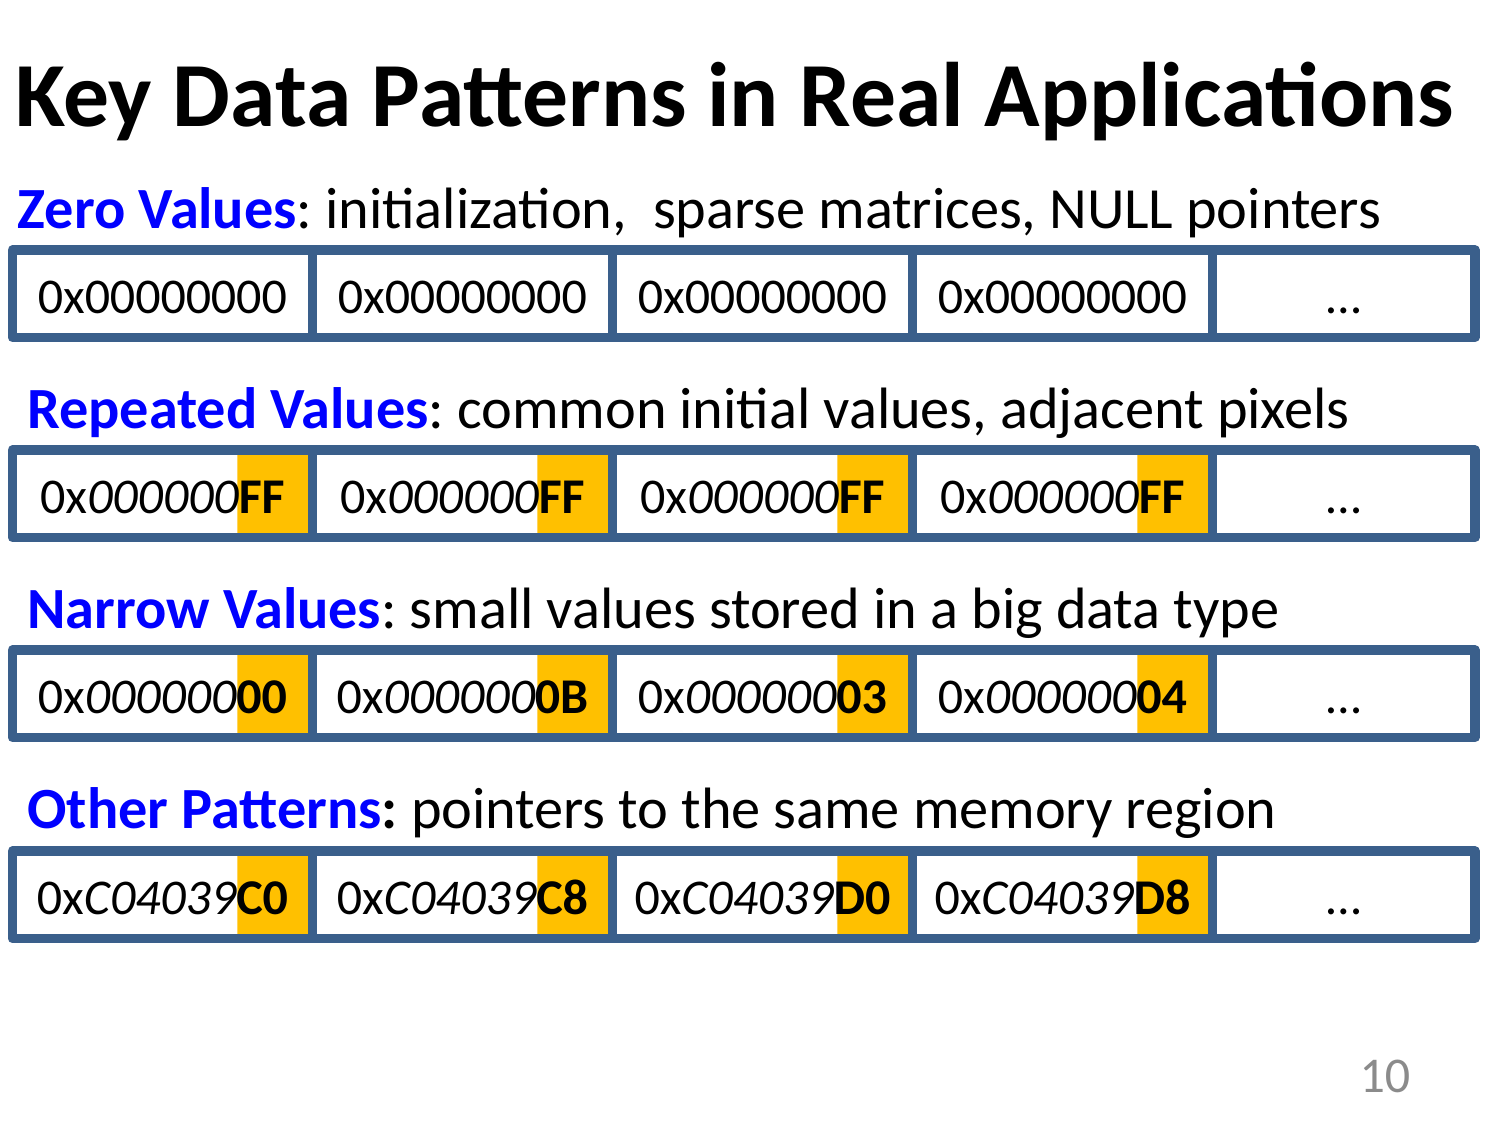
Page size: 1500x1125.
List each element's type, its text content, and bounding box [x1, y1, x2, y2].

text_box … [1210, 448, 1477, 539]
text_box 0x00000000 [610, 275, 910, 339]
text_box 0x000000FF [910, 475, 1210, 539]
text_box 0x0000000B [310, 675, 610, 740]
text_box 0xC04039D0 [610, 875, 910, 941]
text_box Other Patterns: pointers to the same memory region [12, 762, 1438, 875]
text_box 0x000000FF [10, 448, 310, 539]
text_box 0x00000000 [910, 275, 1210, 339]
text_box 0x000000FF [610, 475, 910, 539]
title Key Data Patterns in Real Applications [0, 4, 1500, 175]
text_box Repeated Values: common initial values, adjacent pixels [12, 362, 1438, 475]
text_box 0xC04039C0 [10, 849, 310, 941]
text_box 0x00000003 [610, 675, 910, 740]
text_box 0xC04039D8 [910, 875, 1210, 941]
text_box Zero Values: initialization, sparse matrices, NULL pointers [2, 162, 1428, 275]
text_box 0x00000000 [310, 275, 610, 339]
text_box … [1210, 849, 1477, 941]
text_box 0x00000000 [10, 275, 310, 339]
text_box 0xC04039C8 [310, 875, 610, 941]
text_box 0x00000004 [910, 675, 1210, 740]
text_box Narrow Values: small values stored in a big data type [12, 562, 1438, 675]
slide_number 10 [1074, 1042, 1425, 1103]
text_box … [1210, 648, 1477, 740]
text_box 0x000000FF [310, 475, 610, 539]
text_box … [1210, 248, 1477, 339]
text_box 0x00000000 [10, 648, 310, 740]
